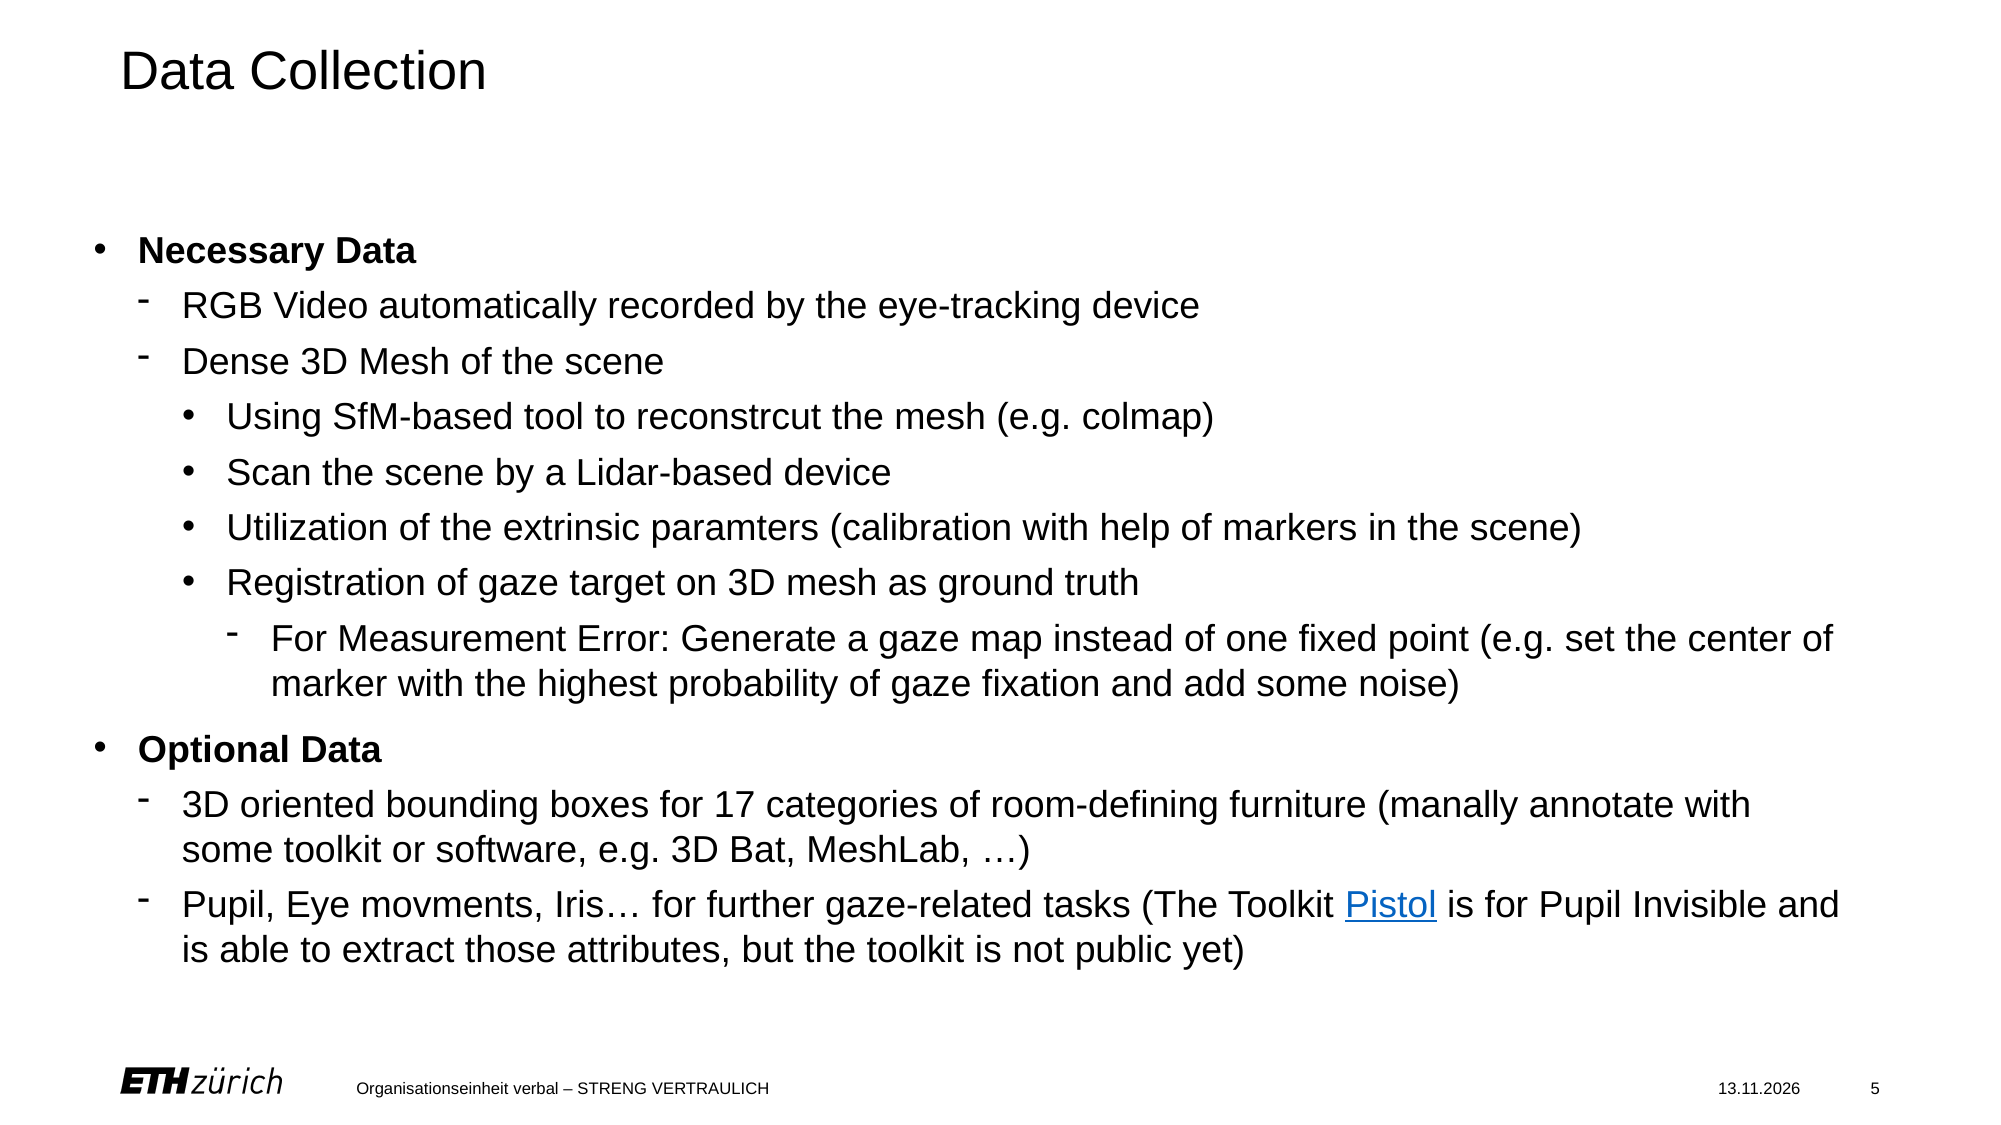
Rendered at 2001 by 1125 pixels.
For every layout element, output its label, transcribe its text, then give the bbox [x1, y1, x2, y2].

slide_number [1718, 1069, 1819, 1106]
footer Organisationseinheit verbal – STRENG VERTRAULICH [356, 1069, 1243, 1106]
picture [120, 1067, 282, 1094]
title Data Collection [120, 42, 1880, 191]
slide_number 5 [1827, 1069, 1880, 1106]
list Necessary Data RGB Video automatically recorded by the eye-tracking device Dense 3D Mesh of the scene Using SfM-based tool to reconstrcut the mesh (e.g. colmap) Scan the scene by a Lidar-based device Utilization of the extrinsic paramters (calibration with help of markers in the scene) Registration of gaze target on 3D mesh as ground truth For Measurement Error: Generate a gaze map instead of one fixed point (e.g. set the center of marker with the highest probability of gaze fixation and add some noise) Optional Data 3D oriented bounding boxes for 17 categories of room-defining furniture (manally annotate with some toolkit or software, e.g. 3D Bat, MeshLab, …) Pupil, Eye movments, Iris… for further gaze-related tasks (The Toolkit Pistol is for Pupil Invisible and is able to extract those attributes, but the toolkit is not public yet) [93, 226, 1854, 1035]
